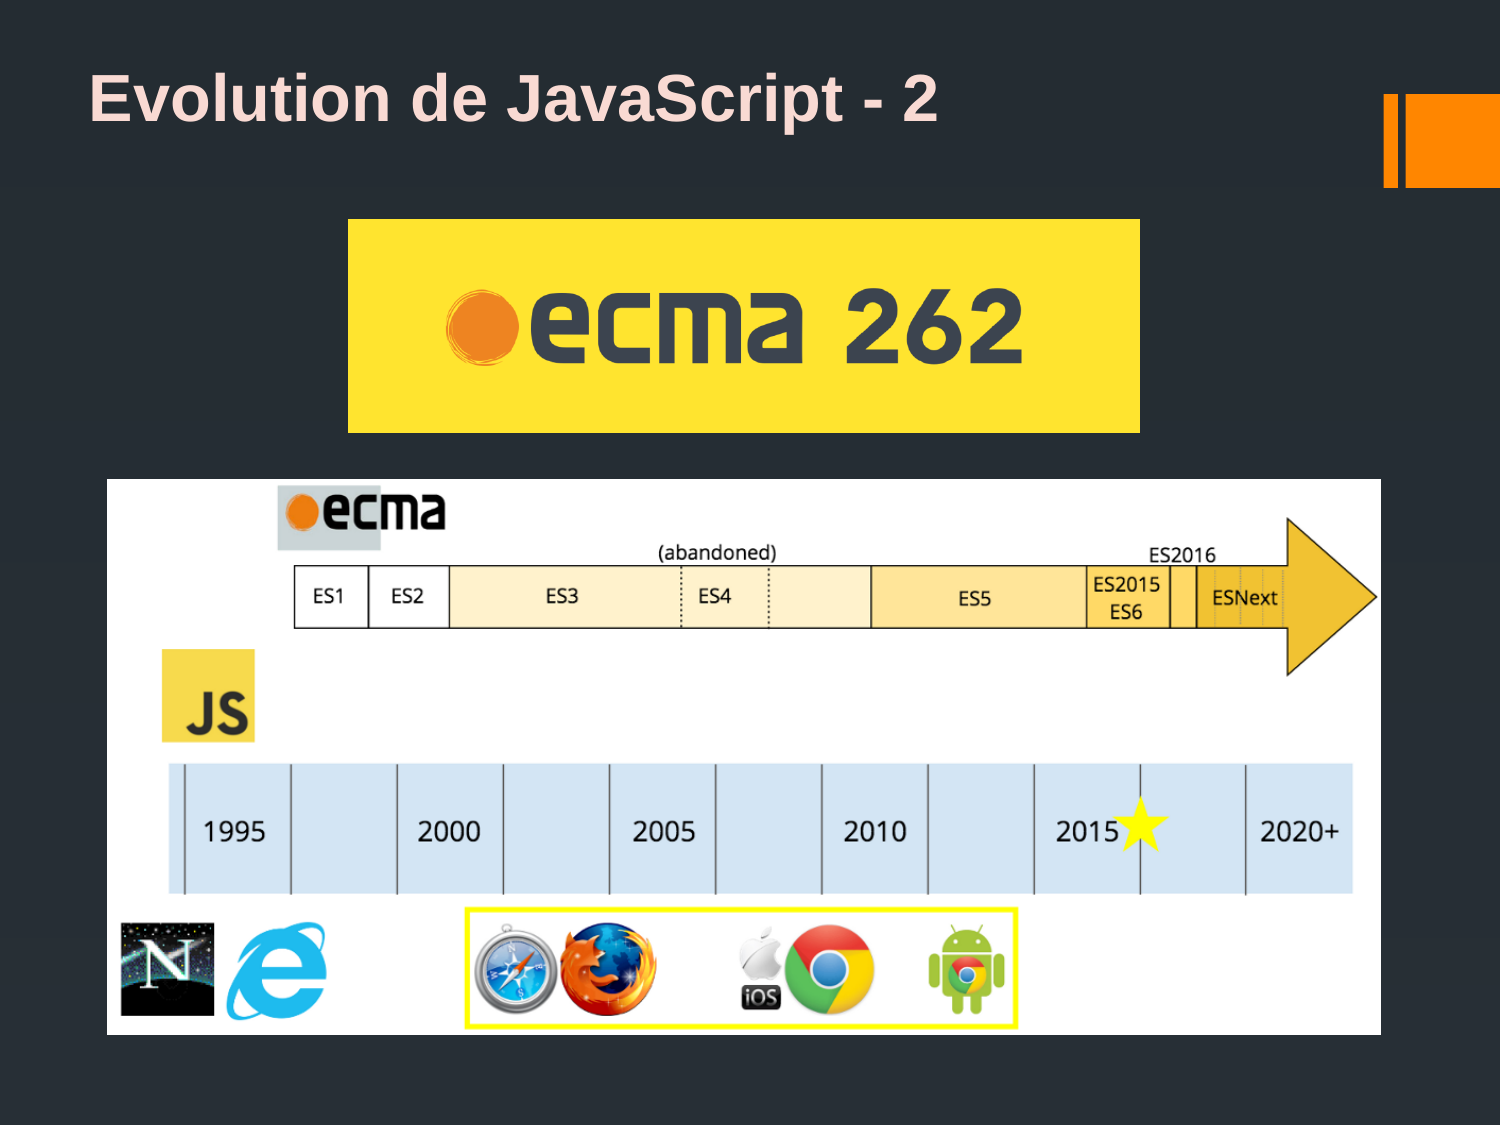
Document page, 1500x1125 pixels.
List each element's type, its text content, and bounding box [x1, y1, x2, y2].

title Evolution de JavaScript - 2 [0, 42, 1200, 143]
picture [347, 219, 1141, 434]
picture [106, 479, 1382, 1036]
